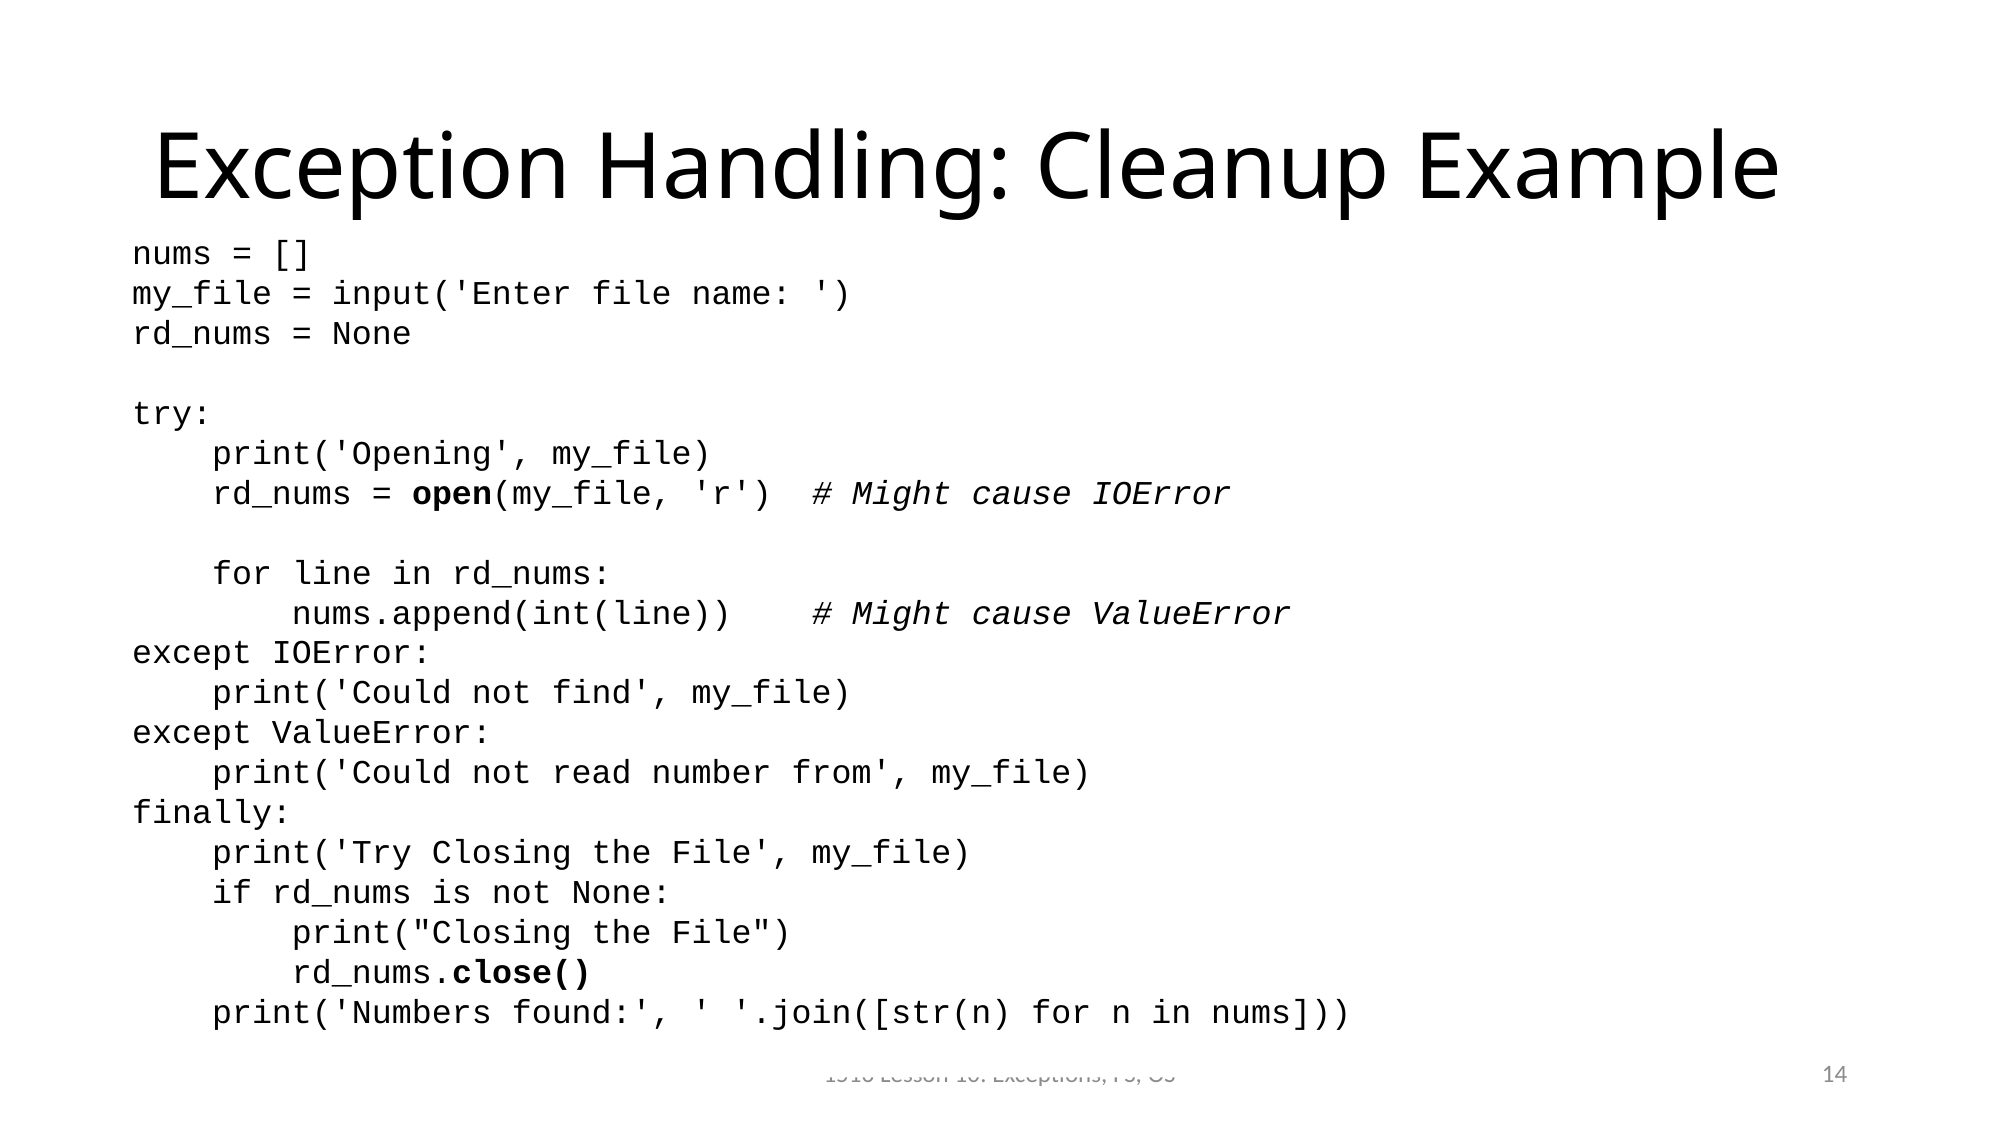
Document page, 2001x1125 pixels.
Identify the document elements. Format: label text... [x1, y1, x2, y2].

list nums = [] my_file = input('Enter file name: ') rd_nums = None try: print('Opening', my_file) rd_nums = open(my_file, 'r') # Might cause IOError for line in rd_nums: nums.append(int(line)) # Might cause ValueError except IOError: print('Could not find', my_file) except ValueError: print('Could not read number from', my_file) finally: print('Try Closing the File', my_file) if rd_nums is not None: print("Closing the File") rd_nums.close() print('Numbers found:', ' '.join([str(n) for n in nums])) [117, 223, 1737, 1078]
slide_number 14 [1412, 1042, 1863, 1103]
title Exception Handling: Cleanup Example [137, 59, 1863, 278]
footer 1516 Lesson 10: Exceptions, FS, OS [662, 1042, 1338, 1103]
